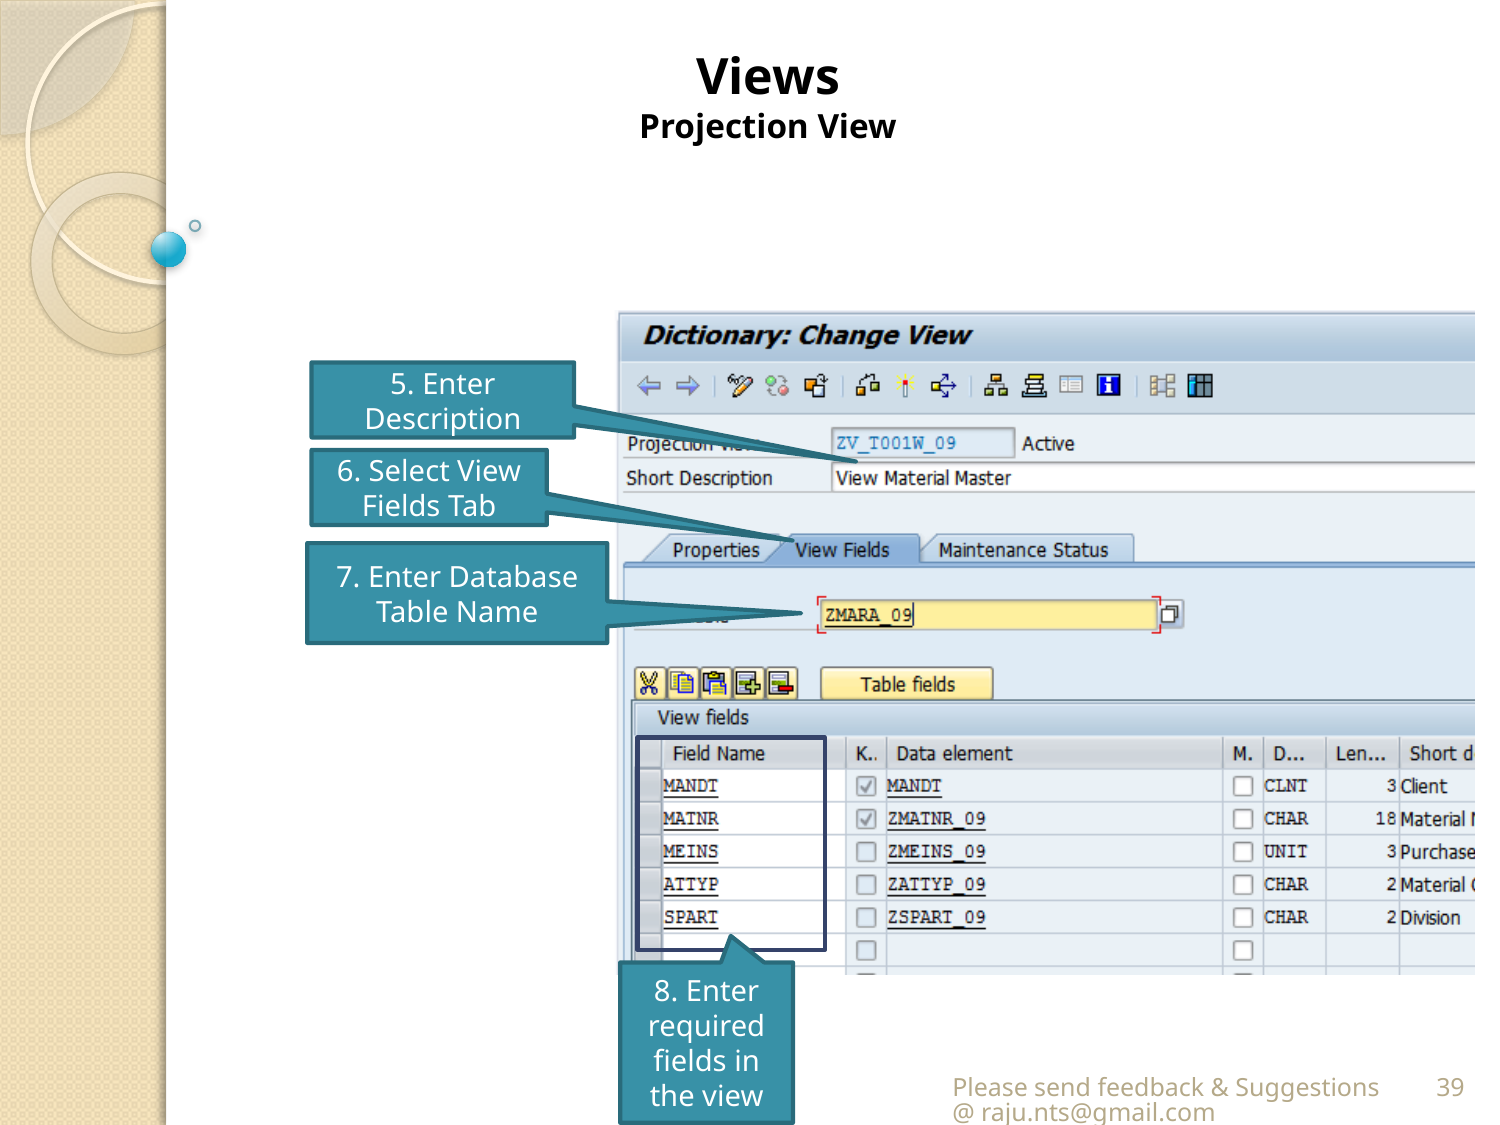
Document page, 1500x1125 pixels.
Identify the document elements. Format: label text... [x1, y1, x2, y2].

slide_number 39 [1413, 1034, 1488, 1113]
footer Please send feedback & Suggestions @ raju.nts@gmail.com [937, 1034, 1413, 1113]
text_box Views Projection View [624, 37, 912, 153]
text_box 7. Enter Database Table Name [305, 541, 607, 646]
text_box 6. Select View Fields Tab [309, 447, 607, 528]
picture [614, 310, 1476, 976]
text_box 8. Enter required fields in the view [618, 987, 796, 1125]
text_box 5. Enter Description [309, 360, 607, 440]
